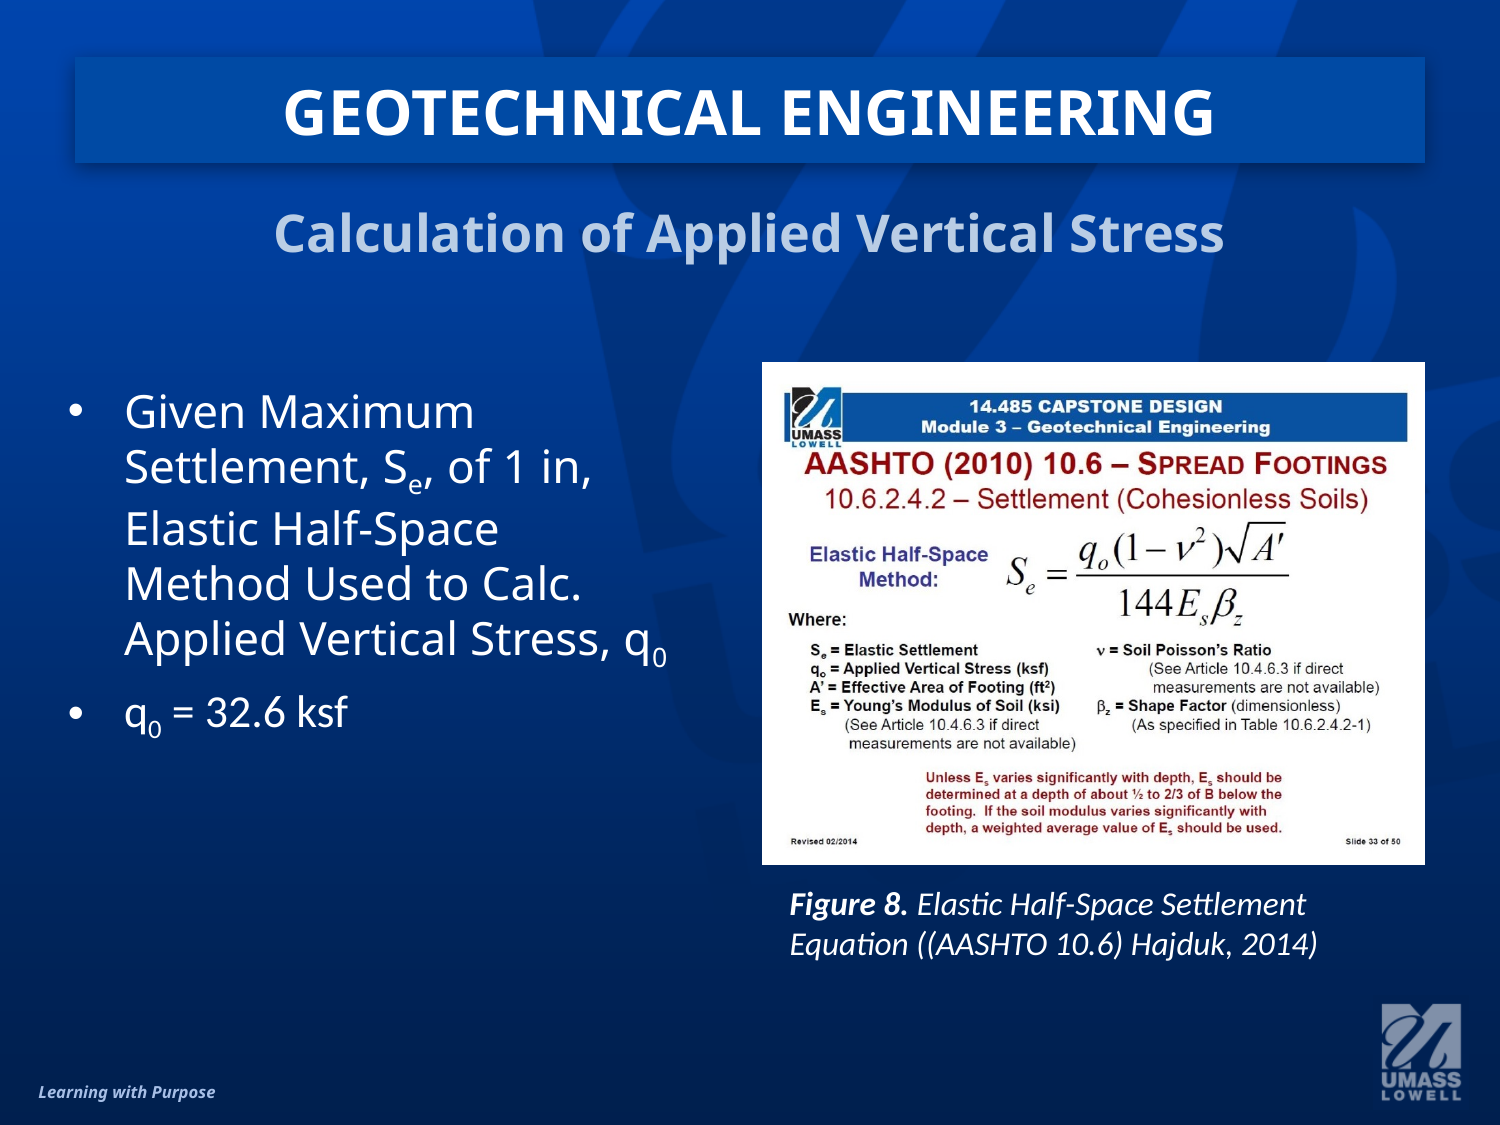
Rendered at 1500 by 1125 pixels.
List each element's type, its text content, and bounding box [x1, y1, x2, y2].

picture [0, 0, 1500, 1125]
list Given Maximum Settlement, Se, of 1 in, Elastic Half-Space Method Used to Calc. Applied Vertical Stress, q0 q0 = 32.6 ksf [53, 375, 691, 795]
list Calculation of Applied Vertical Stress [75, 187, 1425, 275]
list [762, 362, 1426, 866]
text_box Figure 8. Elastic Half-Space Settlement Equation ((AASHTO 10.6) Hajduk, 2014) [774, 874, 1412, 970]
title GEOTECHNICAL ENGINEERING [75, 57, 1425, 163]
